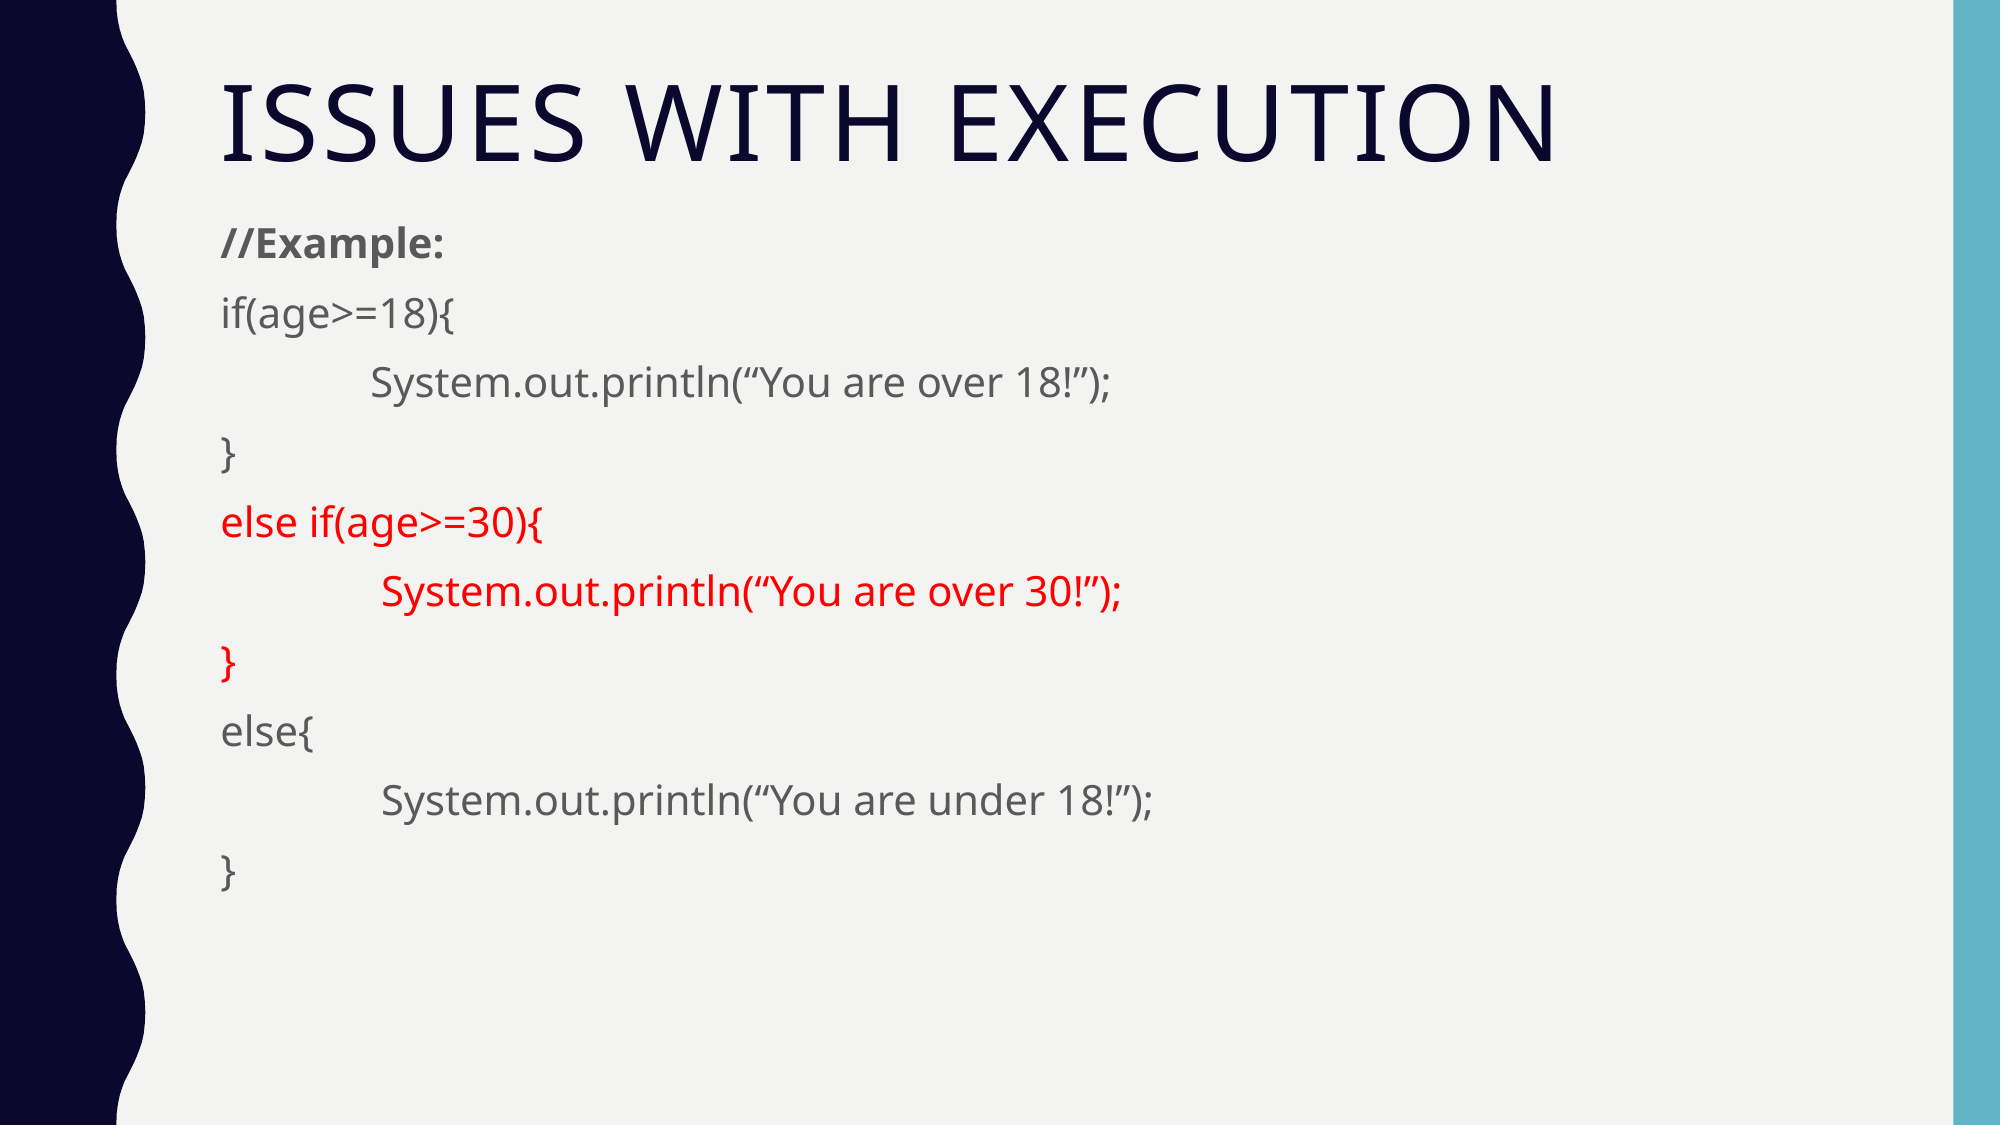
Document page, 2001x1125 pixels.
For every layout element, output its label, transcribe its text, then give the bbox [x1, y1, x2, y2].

list //Example: if(age>=18){ System.out.println(“You are over 18!”); } else if(age>=30){ System.out.println(“You are over 30!”); } else{ System.out.println(“You are under 18!”); } [205, 204, 2000, 1094]
title Issues with execution [205, 62, 1875, 204]
